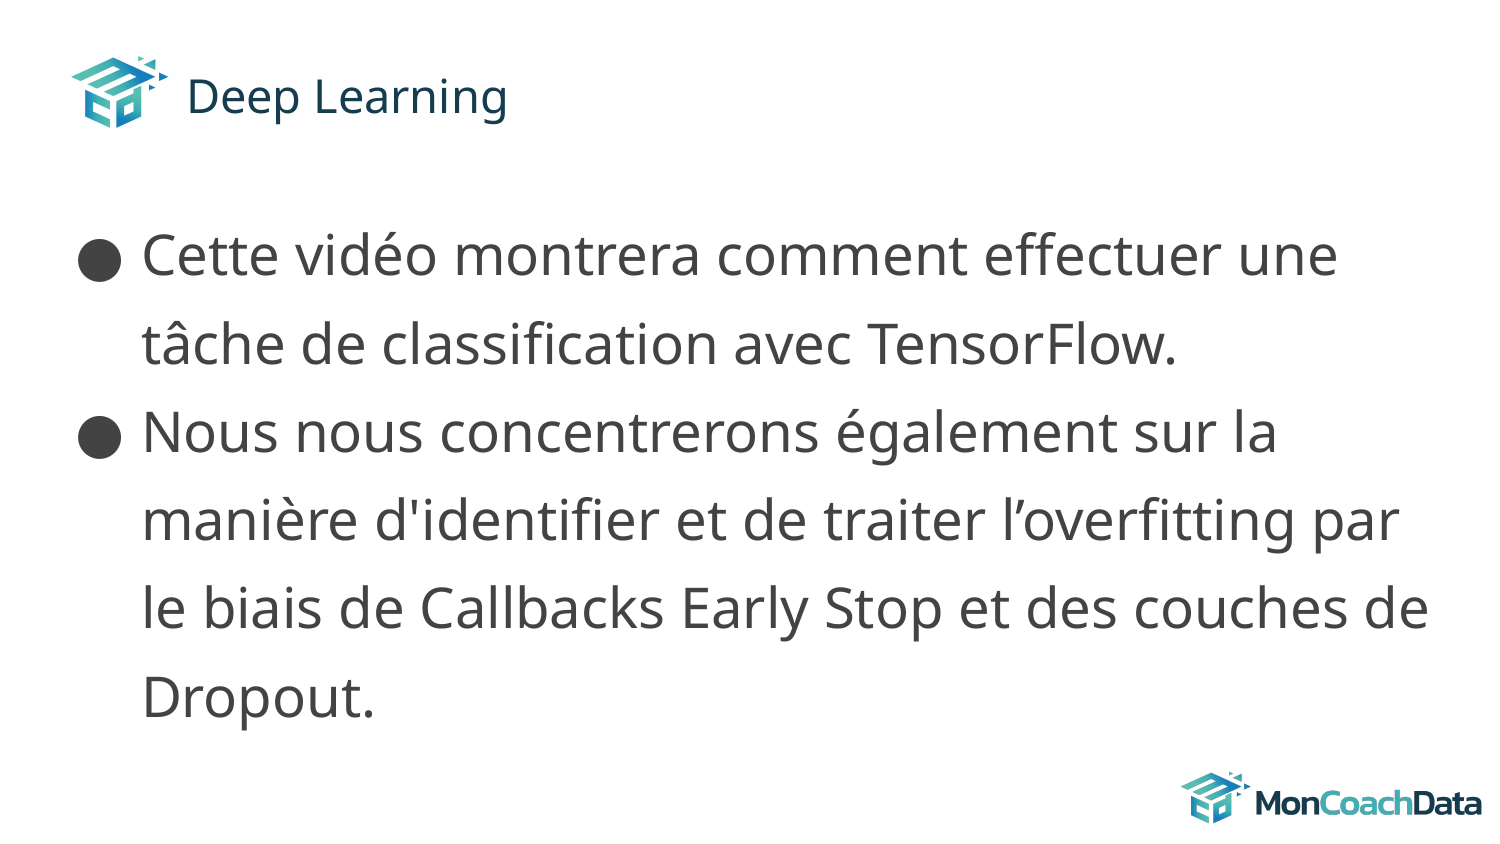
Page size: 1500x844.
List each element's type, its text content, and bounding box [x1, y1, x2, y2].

picture [1162, 750, 1500, 844]
list Cette vidéo montrera comment effectuer une tâche de classification avec TensorFlow. Nous nous concentrerons également sur la manière d'identifier et de traiter l’overfitting par le biais de Callbacks Early Stop et des couches de Dropout. [51, 189, 1449, 750]
picture [51, 27, 177, 153]
title Deep Learning [171, 48, 1449, 143]
